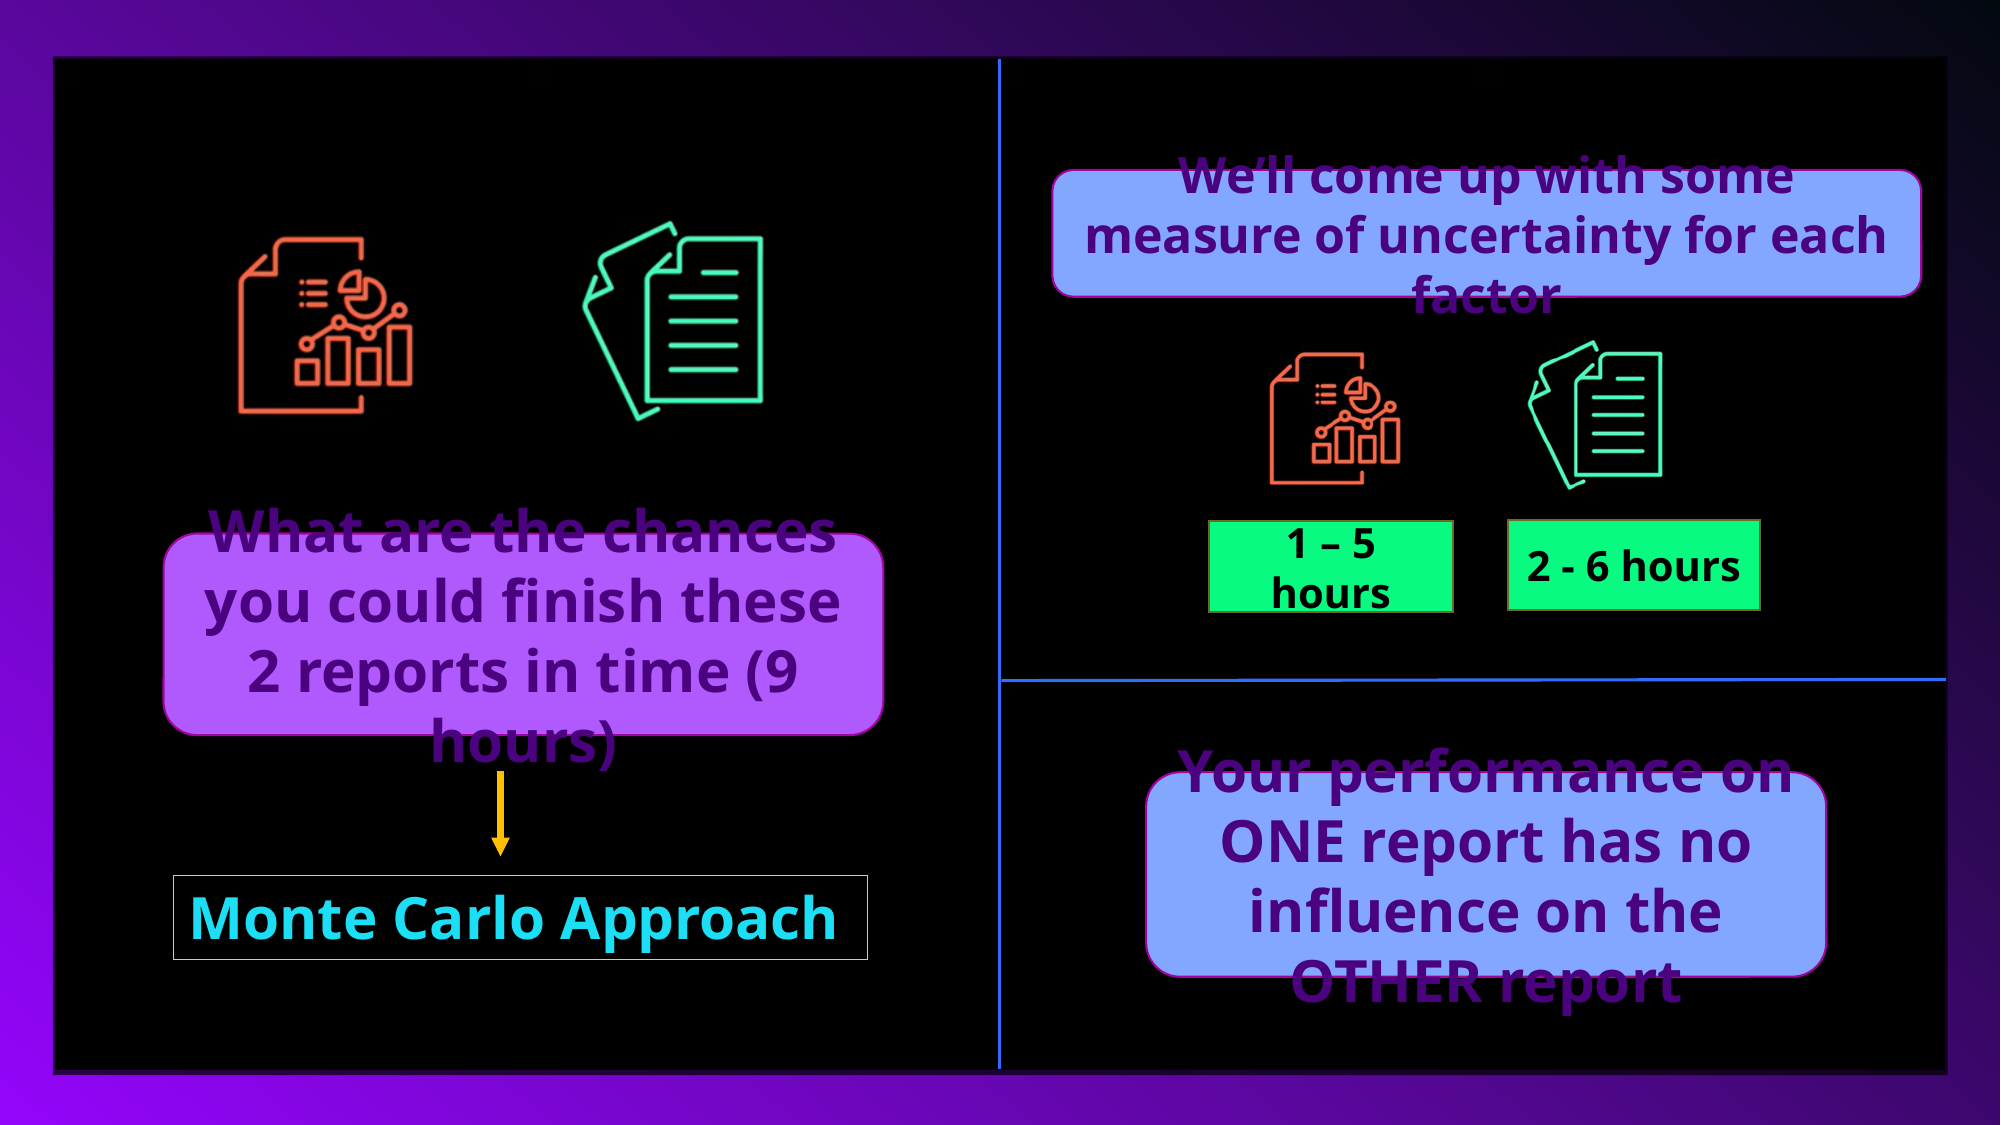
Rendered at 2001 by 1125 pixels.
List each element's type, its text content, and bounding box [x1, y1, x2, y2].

slide_number 7 [1499, 1021, 1950, 1082]
picture [1001, 58, 1945, 679]
picture [1001, 681, 1945, 1070]
picture [55, 58, 999, 1070]
